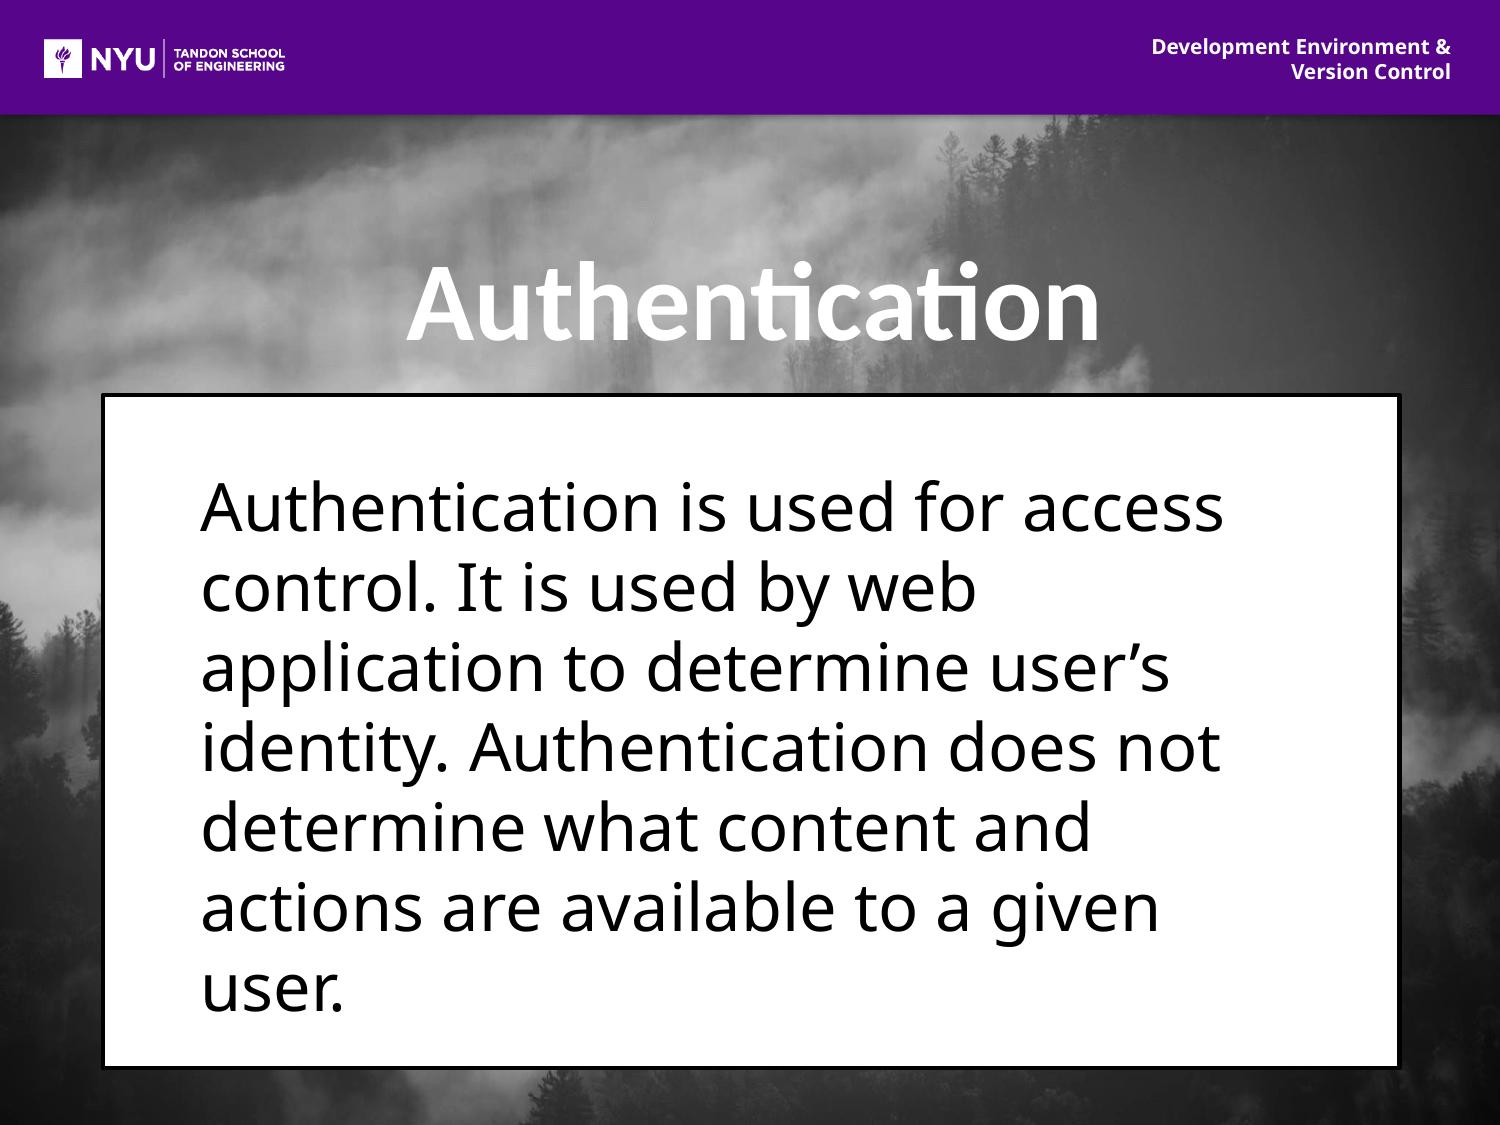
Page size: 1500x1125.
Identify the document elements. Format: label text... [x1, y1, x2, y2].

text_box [102, 394, 1400, 1069]
picture [0, 115, 1500, 1125]
text_box Authentication [44, 220, 1466, 371]
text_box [0, 0, 1500, 115]
